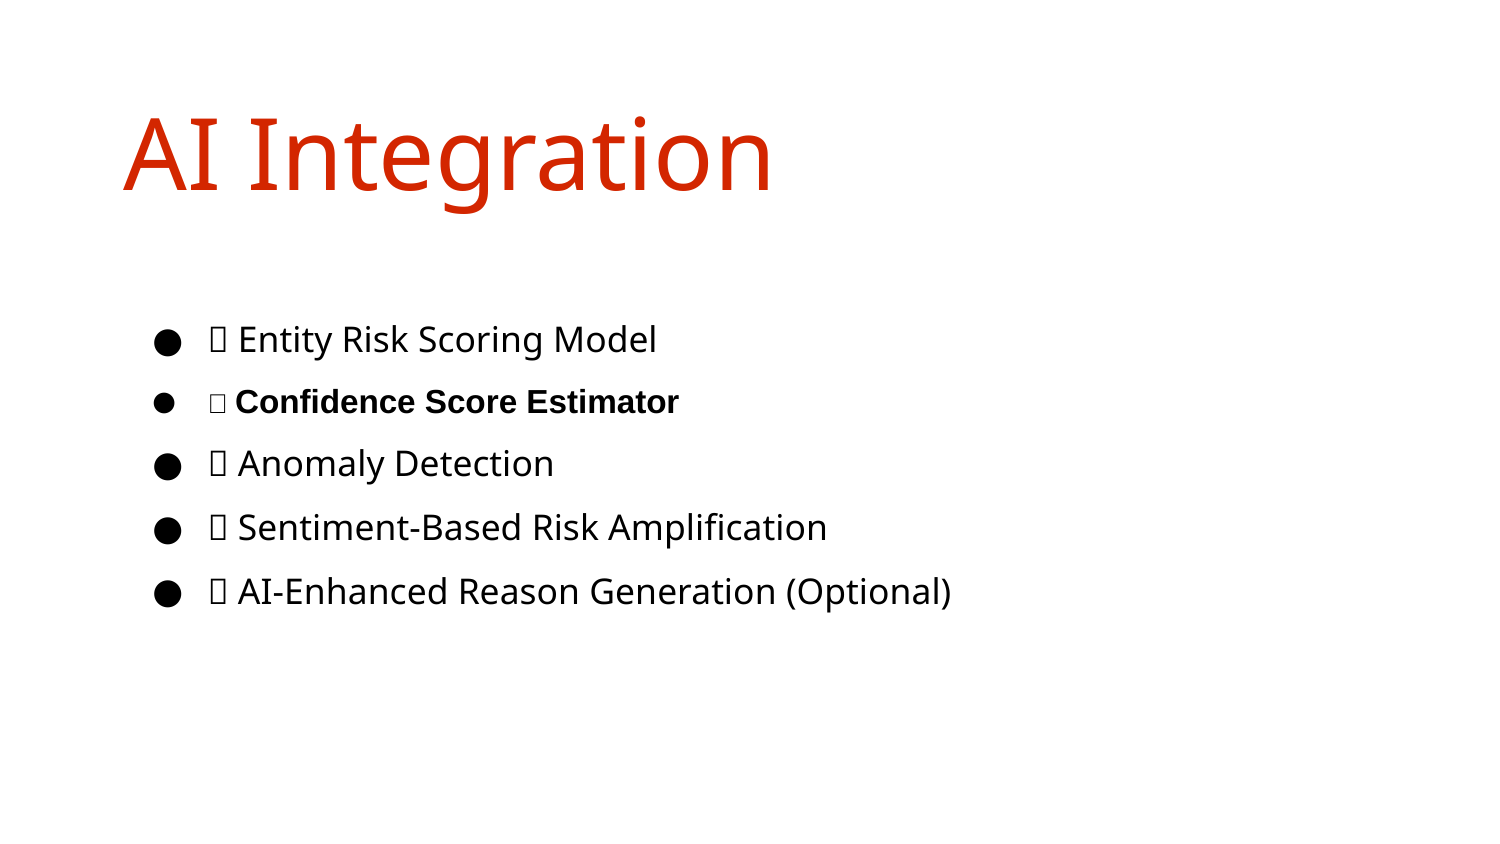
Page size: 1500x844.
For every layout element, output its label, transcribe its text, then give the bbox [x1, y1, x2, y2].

text_box 🧠 Entity Risk Scoring Model 🧠 Confidence Score Estimator 🧠 Anomaly Detection 🧠 Sentiment-Based Risk Amplification 🧠 AI-Enhanced Reason Generation (Optional) [117, 281, 1383, 710]
title AI Integration [108, 88, 954, 212]
